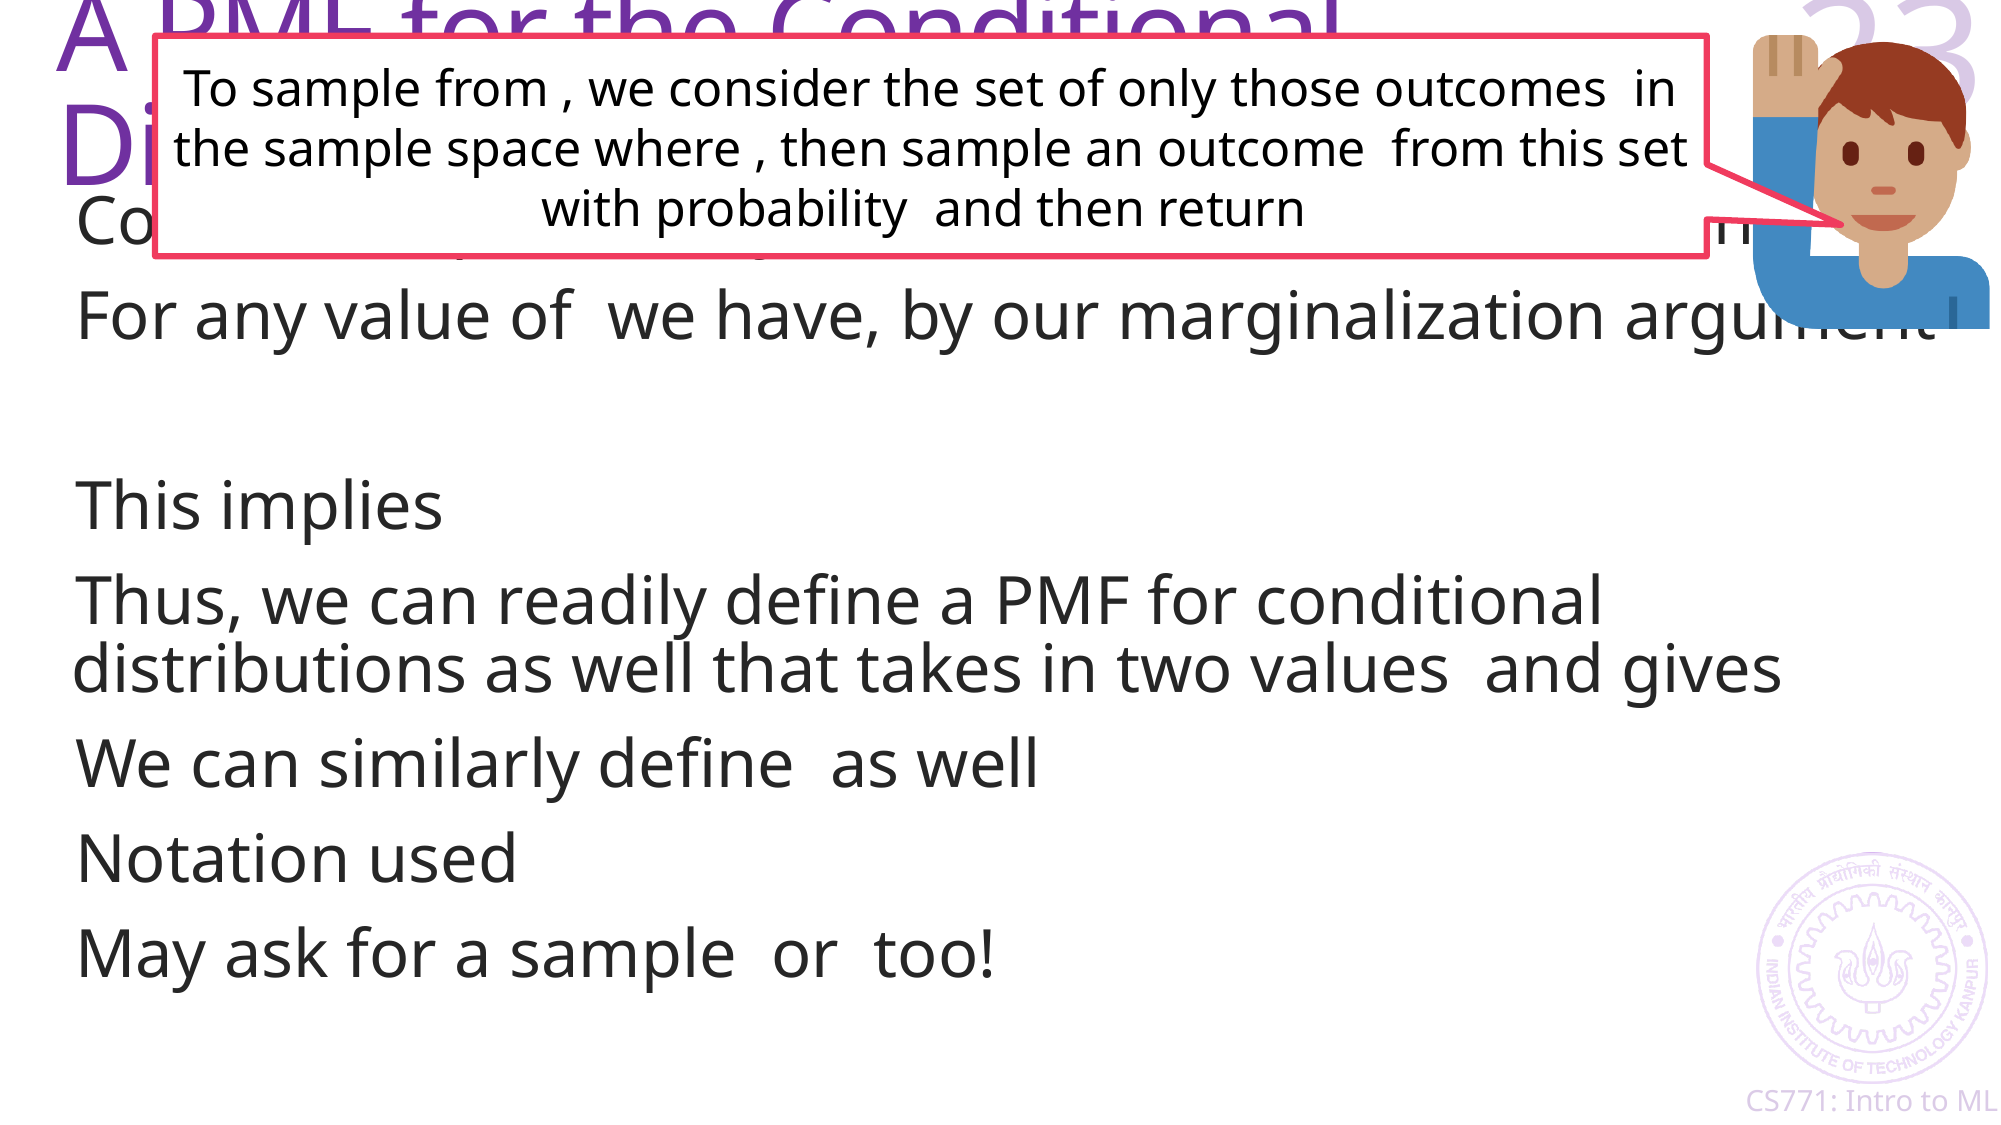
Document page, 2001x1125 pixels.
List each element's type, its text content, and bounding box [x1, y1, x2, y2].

slide_number 23 [1520, 6, 2000, 168]
picture [1724, 35, 2000, 330]
title A PMF for the Conditional Distribution? [41, 5, 1945, 183]
